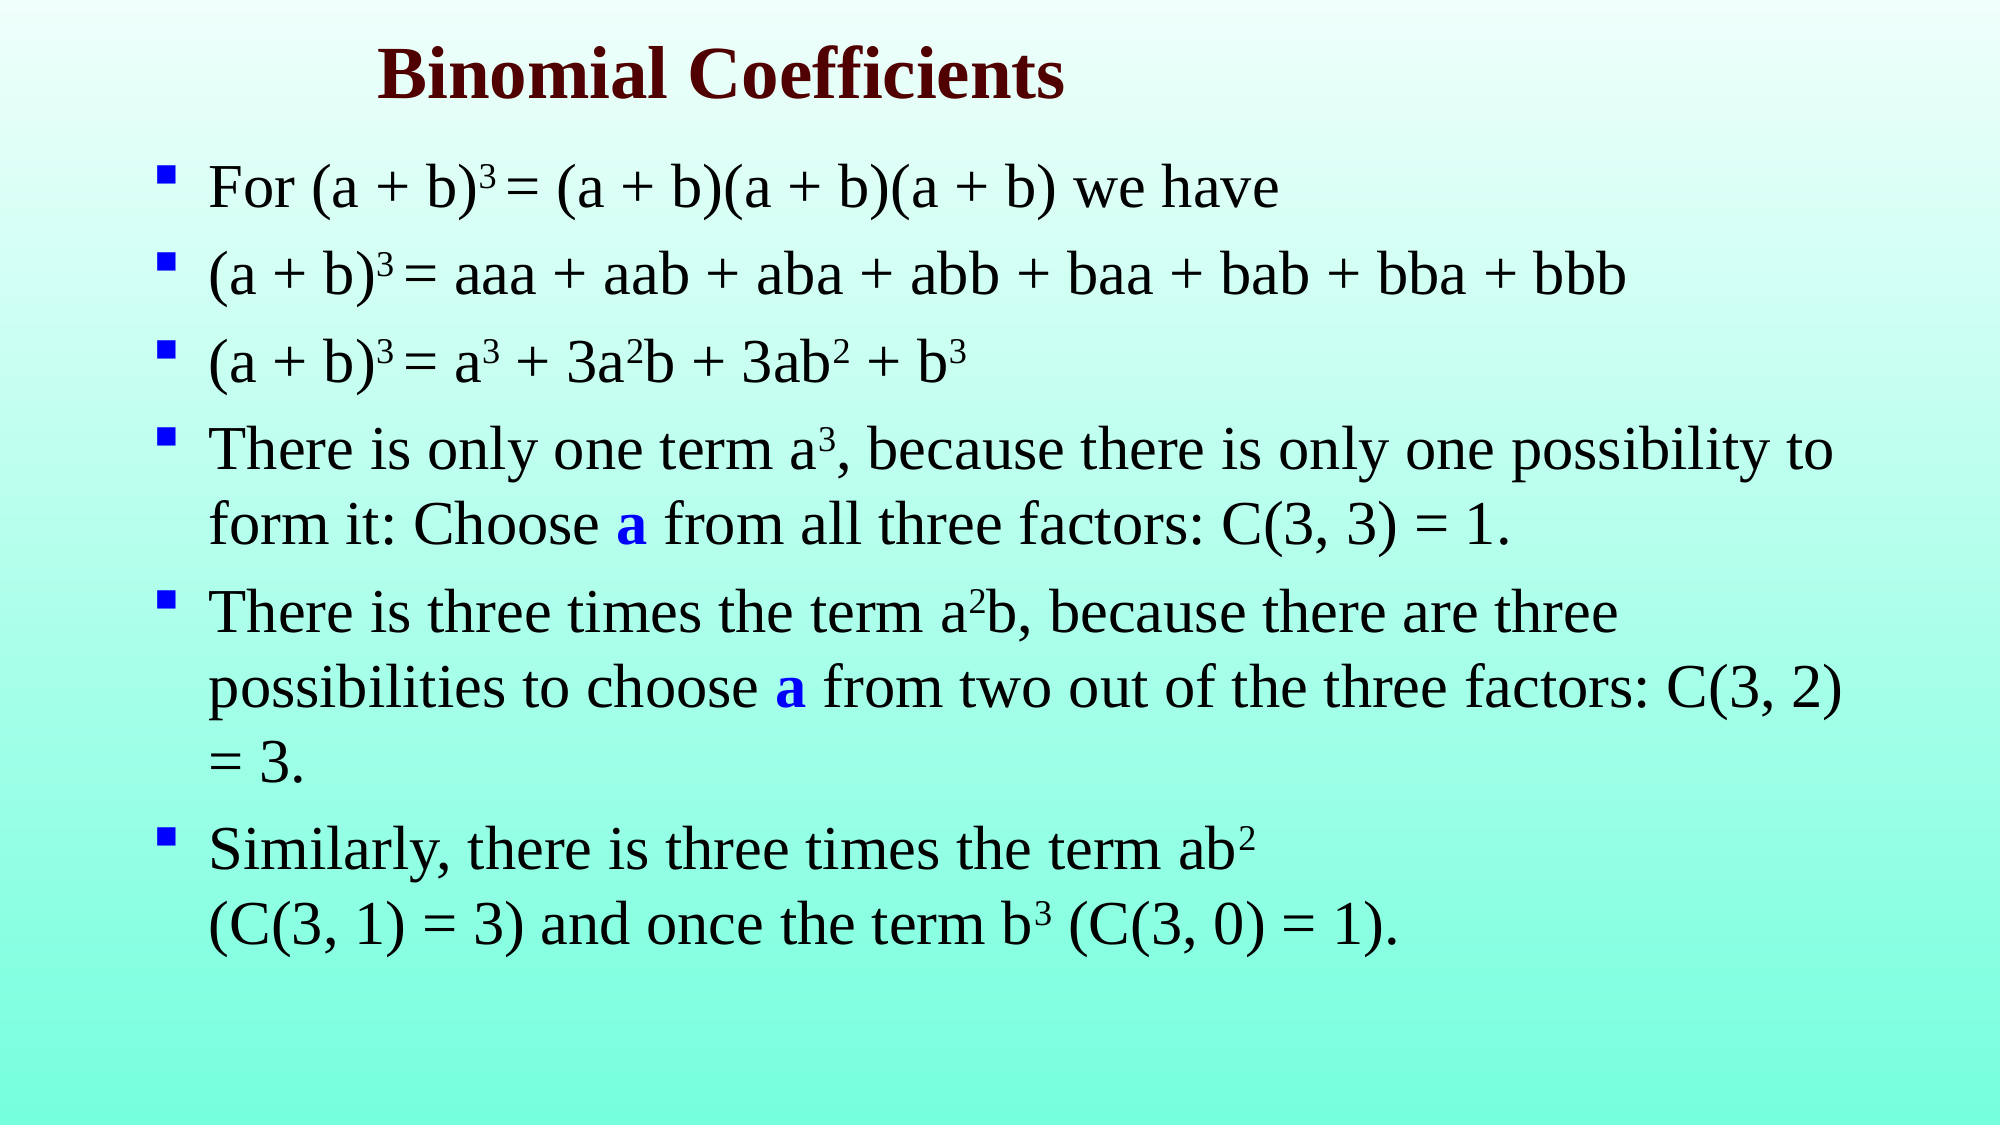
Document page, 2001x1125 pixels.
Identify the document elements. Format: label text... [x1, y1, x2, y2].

title Binomial Coefficients [362, 24, 1638, 113]
list For (a + b)3 = (a + b)(a + b)(a + b) we have (a + b)3 = aaa + aab + aba + abb + baa + bab + bba + bbb (a + b)3 = a3 + 3a2b + 3ab2 + b3 There is only one term a3, because there is only one possibility to form it: Choose a from all three factors: C(3, 3) = 1. There is three times the term a2b, because there are three possibilities to choose a from two out of the three factors: C(3, 2) = 3. Similarly, there is three times the term ab2 (C(3, 1) = 3) and once the term b3 (C(3, 0) = 1). [137, 137, 1863, 1088]
